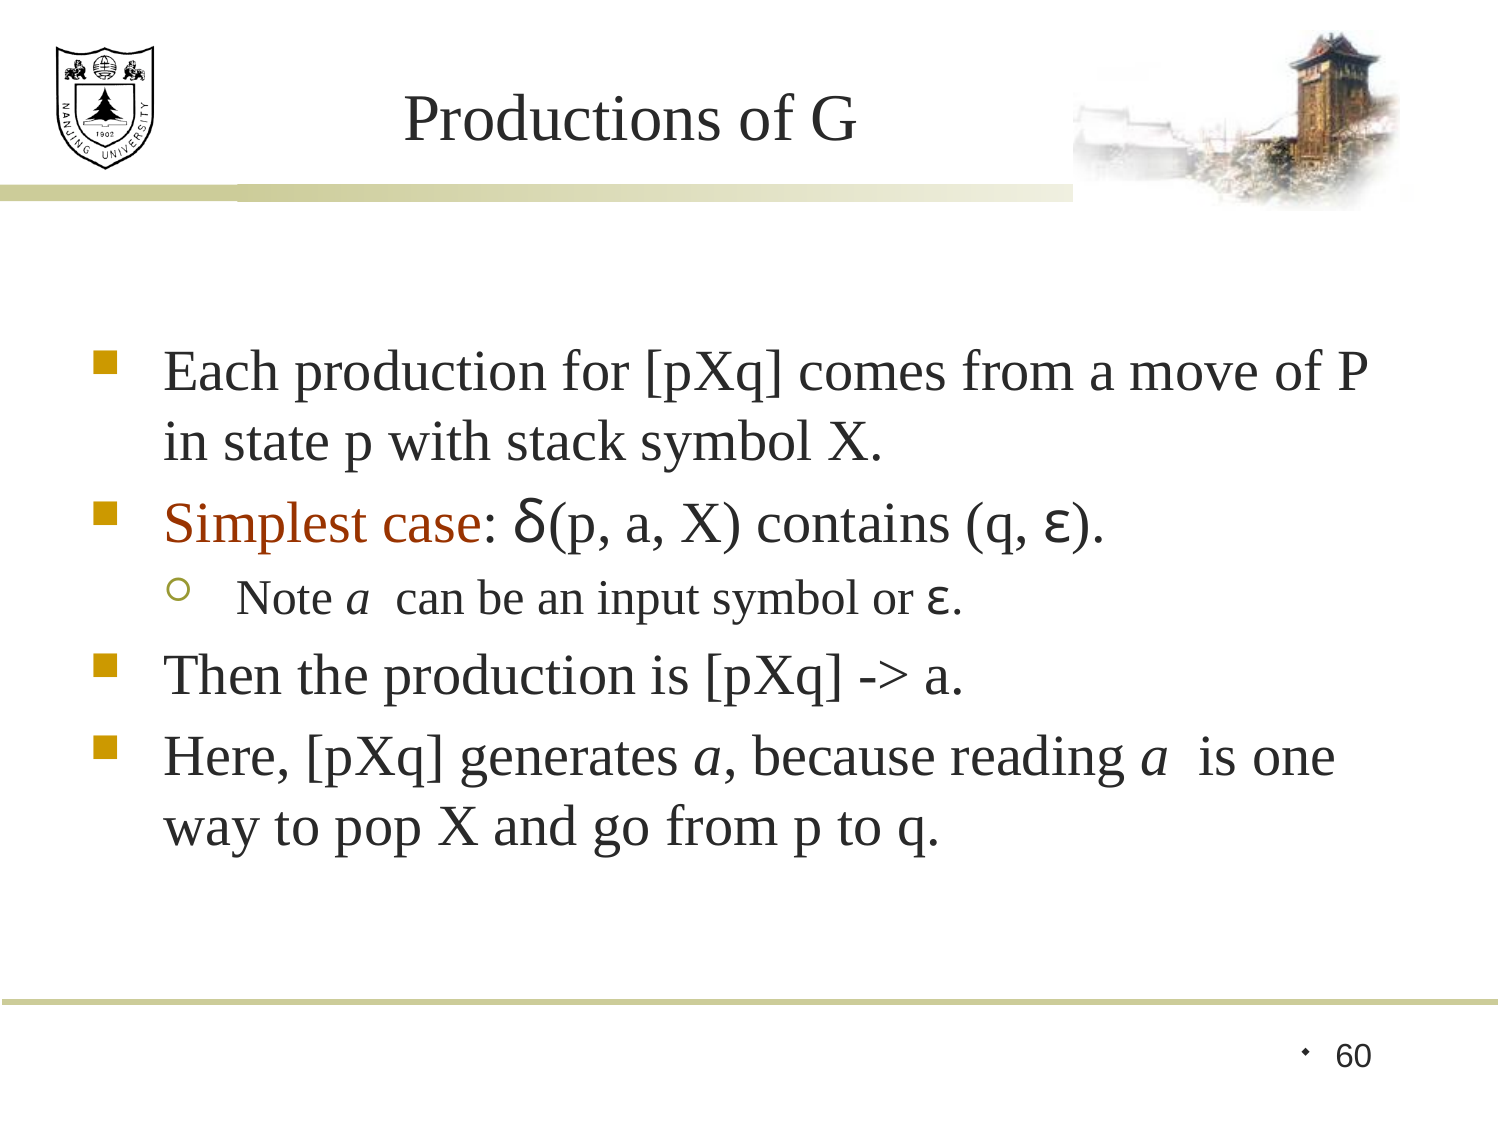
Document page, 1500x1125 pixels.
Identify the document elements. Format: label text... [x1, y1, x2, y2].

picture [50, 42, 160, 173]
list Each production for [pXq] comes from a move of P in state p with stack symbol X. Simplest case: δ(p, a, X) contains (q, ε). Note a can be an input symbol or ε. Then the production is [pXq] -> a. Here, [pXq] generates a, because reading a is one way to pop X and go from p to q. [75, 324, 1438, 1050]
picture [1438, 999, 1498, 1005]
title Productions of G [171, 66, 1093, 161]
picture [2, 999, 75, 1005]
slide_number 60 [1234, 1030, 1388, 1107]
picture [1073, 30, 1400, 211]
